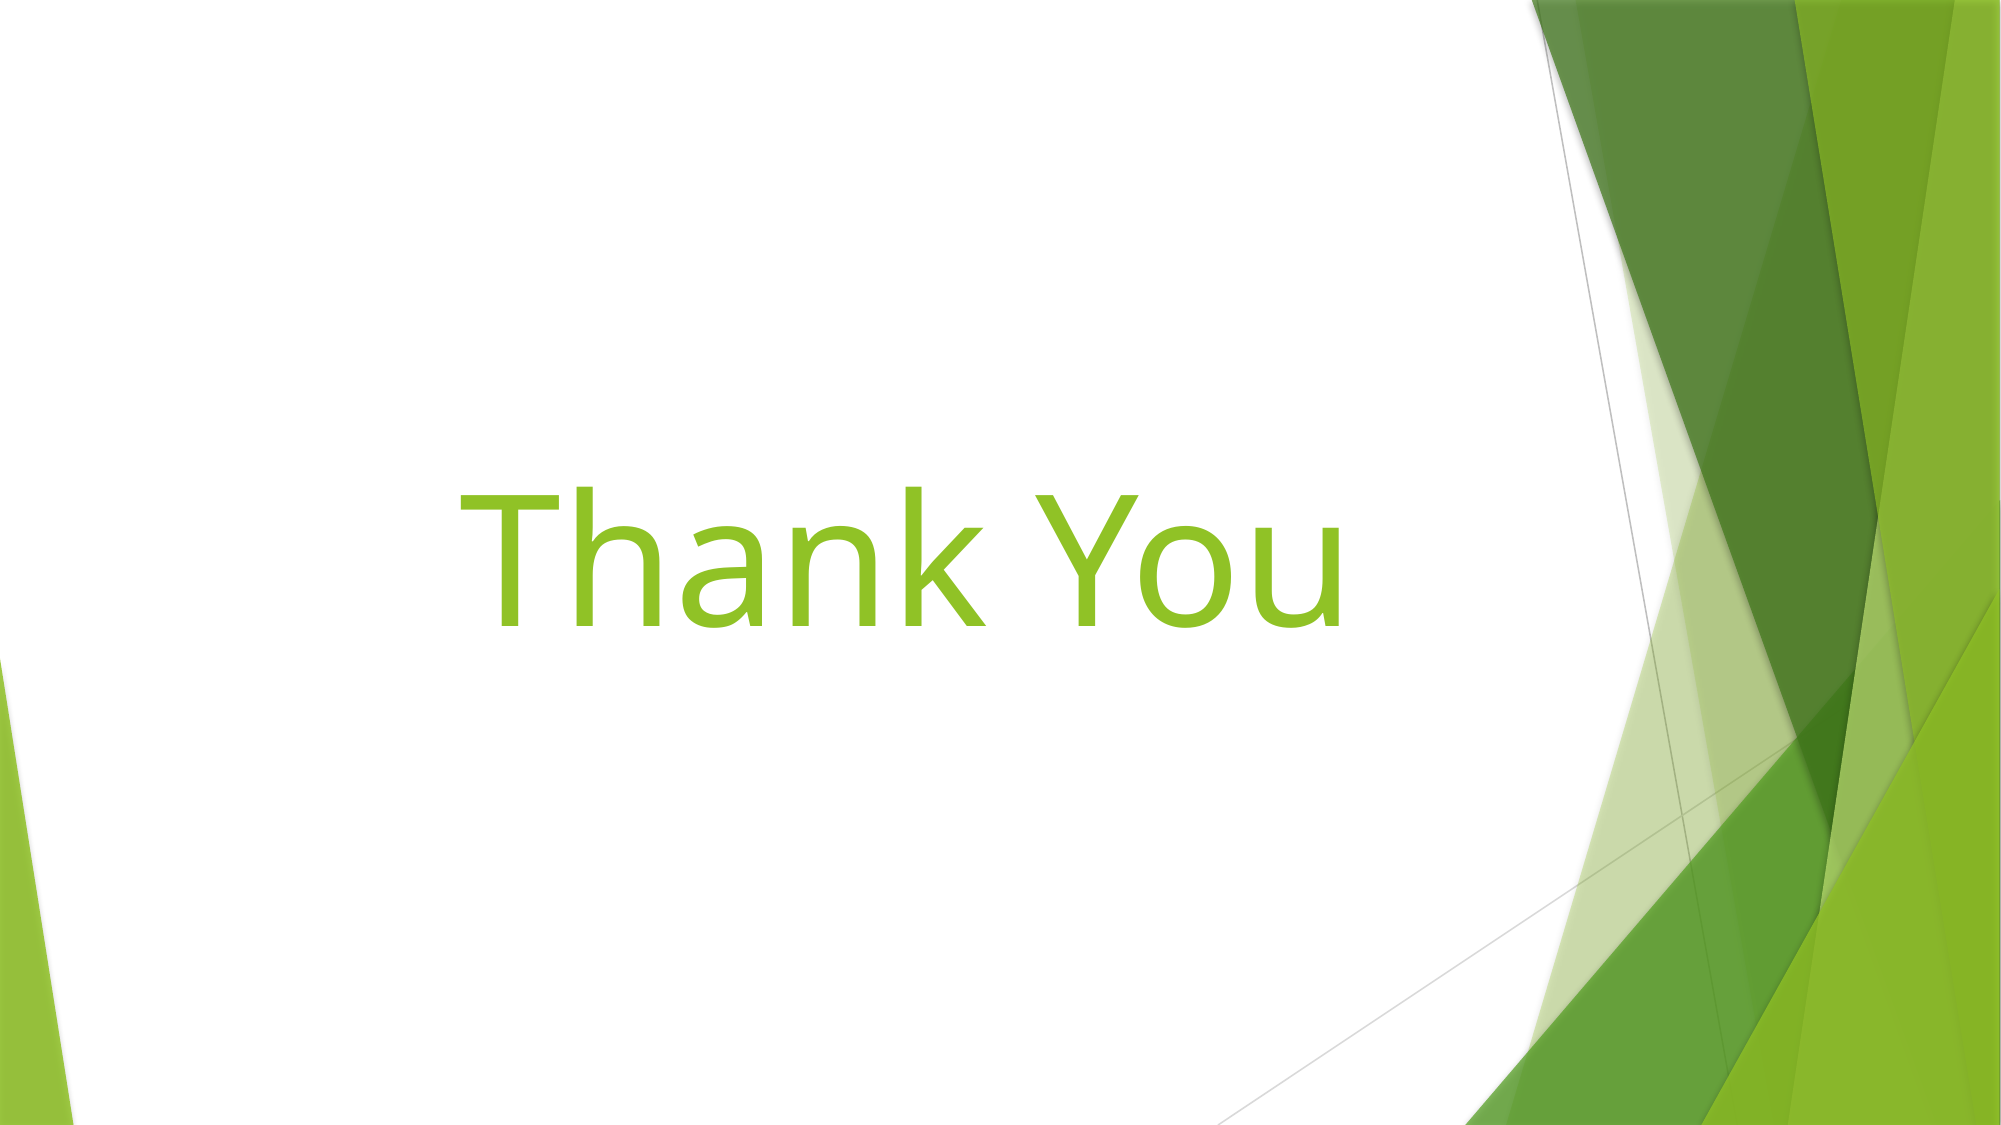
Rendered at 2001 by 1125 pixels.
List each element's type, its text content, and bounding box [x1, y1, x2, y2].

title Thank You [201, 435, 1612, 653]
